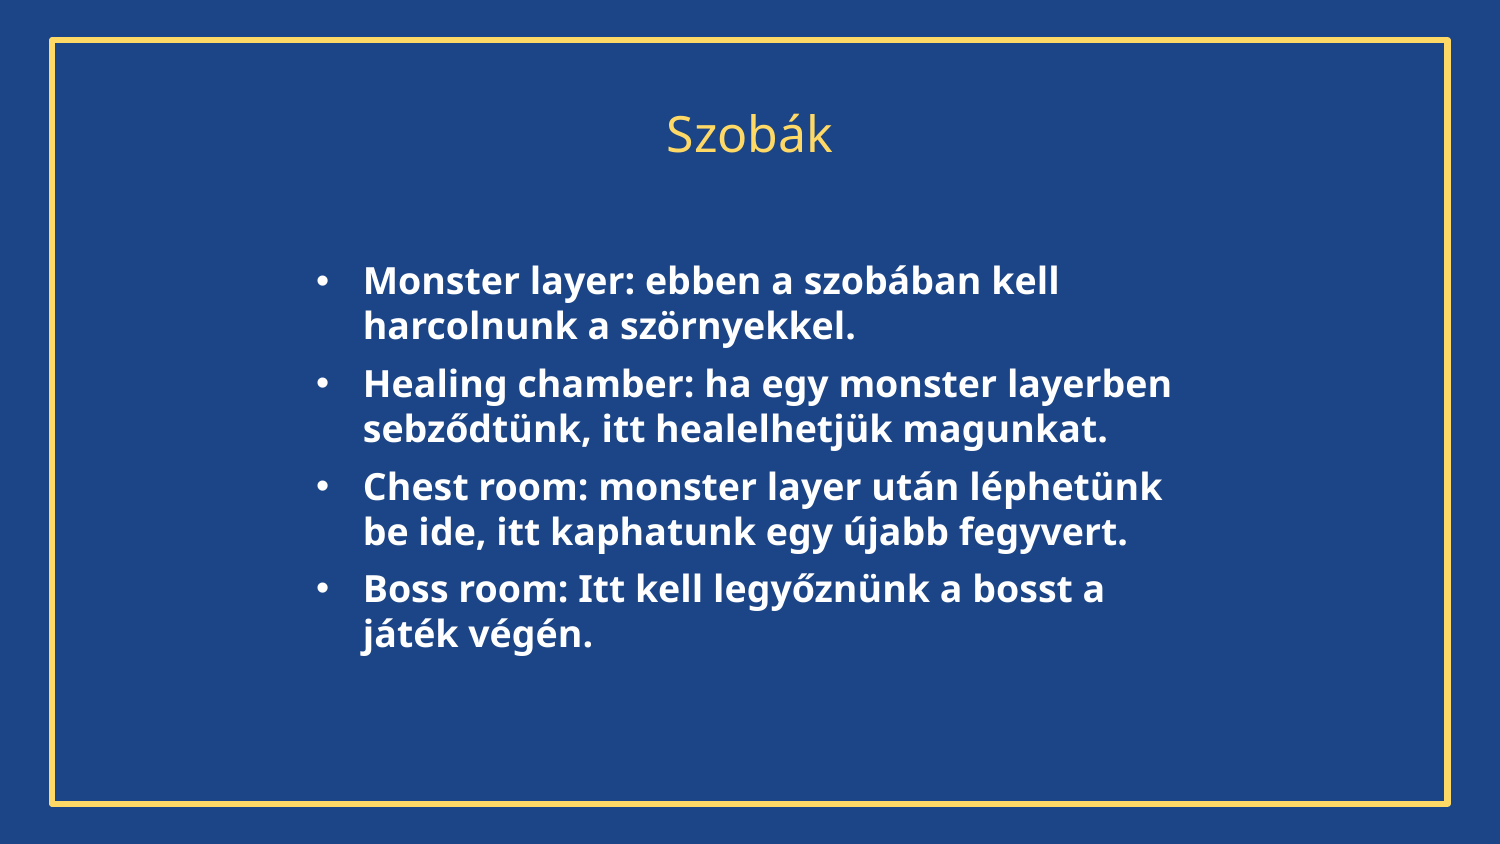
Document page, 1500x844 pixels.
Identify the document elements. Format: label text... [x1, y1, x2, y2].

title Szobák [260, 78, 1240, 178]
subtitle Monster layer: ebben a szobában kell harcolnunk a szörnyekkel. Healing chamber: ha egy monster layerben sebződtünk, itt healelhetjük magunkat. Chest room: monster layer után léphetünk be ide, itt kaphatunk egy újabb fegyvert. Boss room: Itt kell legyőznünk a bosst a játék végén. [301, 242, 1199, 689]
